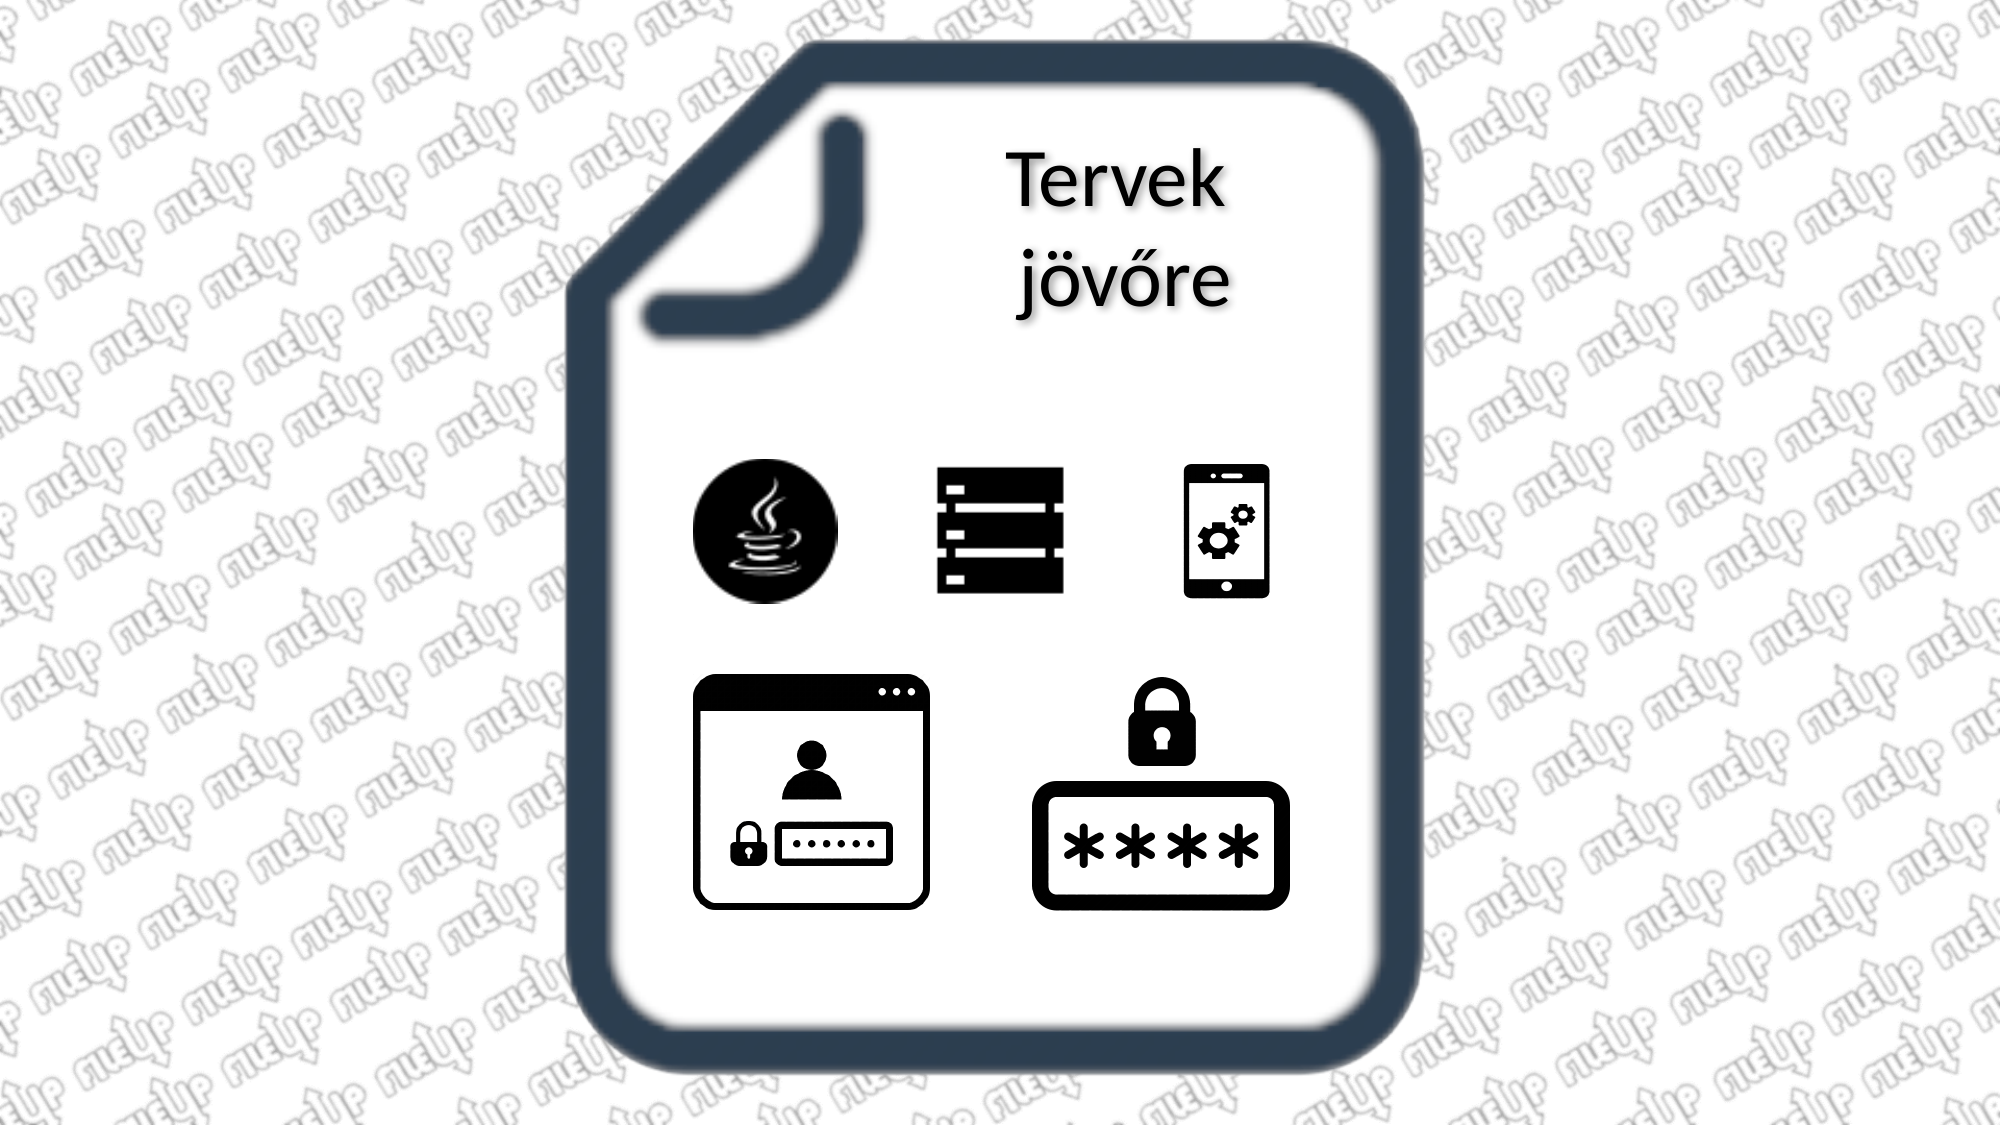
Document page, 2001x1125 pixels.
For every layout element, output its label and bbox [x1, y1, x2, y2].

text_box [1145, 459, 1307, 603]
picture [0, 0, 2000, 1125]
text_box [1032, 677, 1290, 975]
